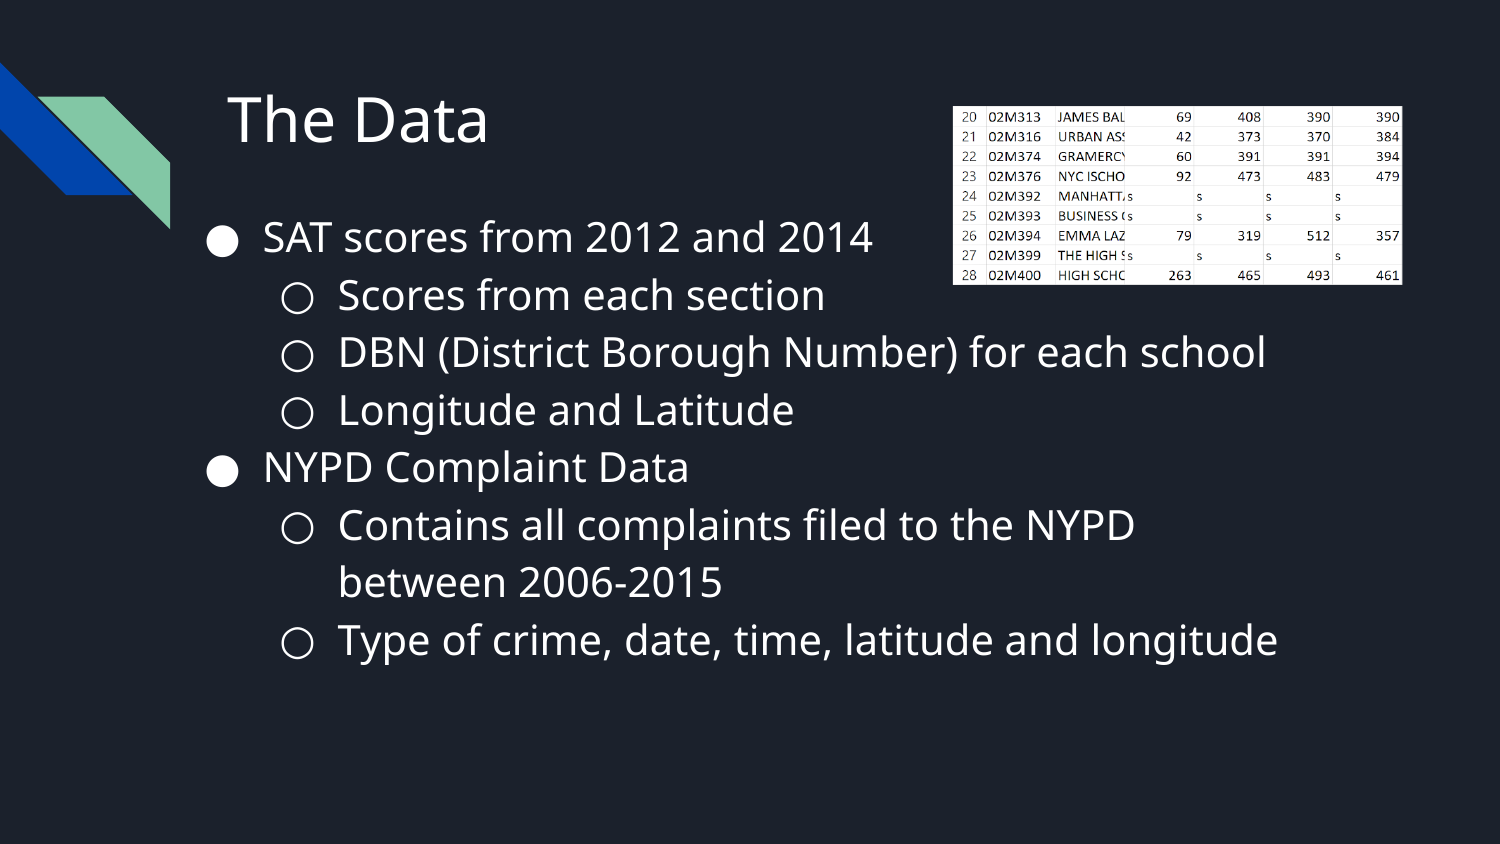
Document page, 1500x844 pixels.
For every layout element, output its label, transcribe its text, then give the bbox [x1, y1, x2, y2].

title The Data [212, 64, 1368, 151]
list SAT scores from 2012 and 2014 Scores from each section DBN (District Borough Number) for each school Longitude and Latitude NYPD Complaint Data Contains all complaints filed to the NYPD between 2006-2015 Type of crime, date, time, latitude and longitude [172, 188, 1328, 774]
picture [952, 106, 1403, 286]
